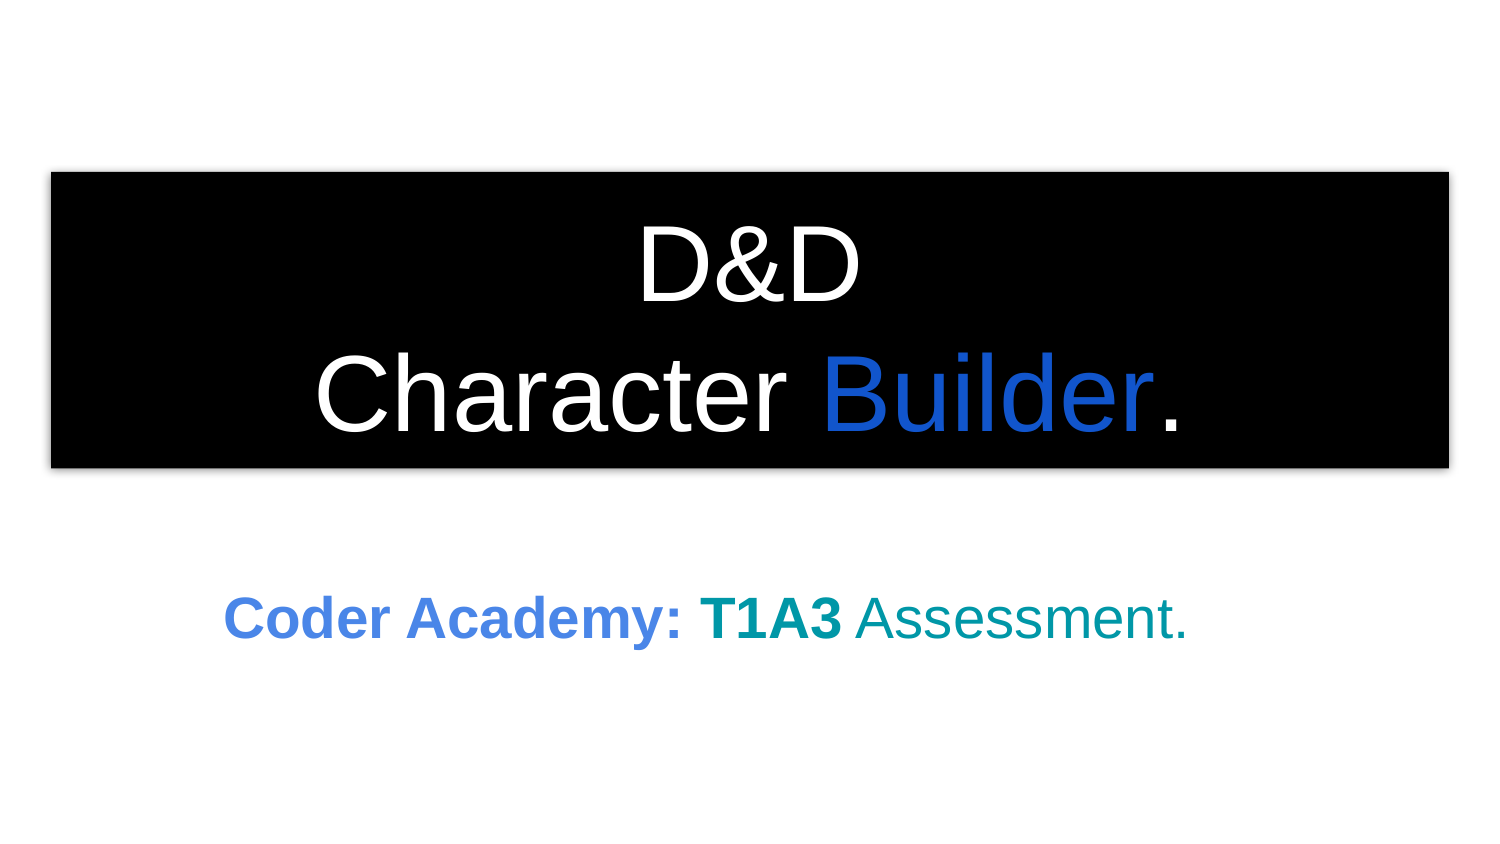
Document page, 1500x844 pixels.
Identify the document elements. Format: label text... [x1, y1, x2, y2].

subtitle Coder Academy: T1A3 Assessment. [63, 565, 1367, 672]
title D&D Character Builder. [51, 171, 1449, 469]
